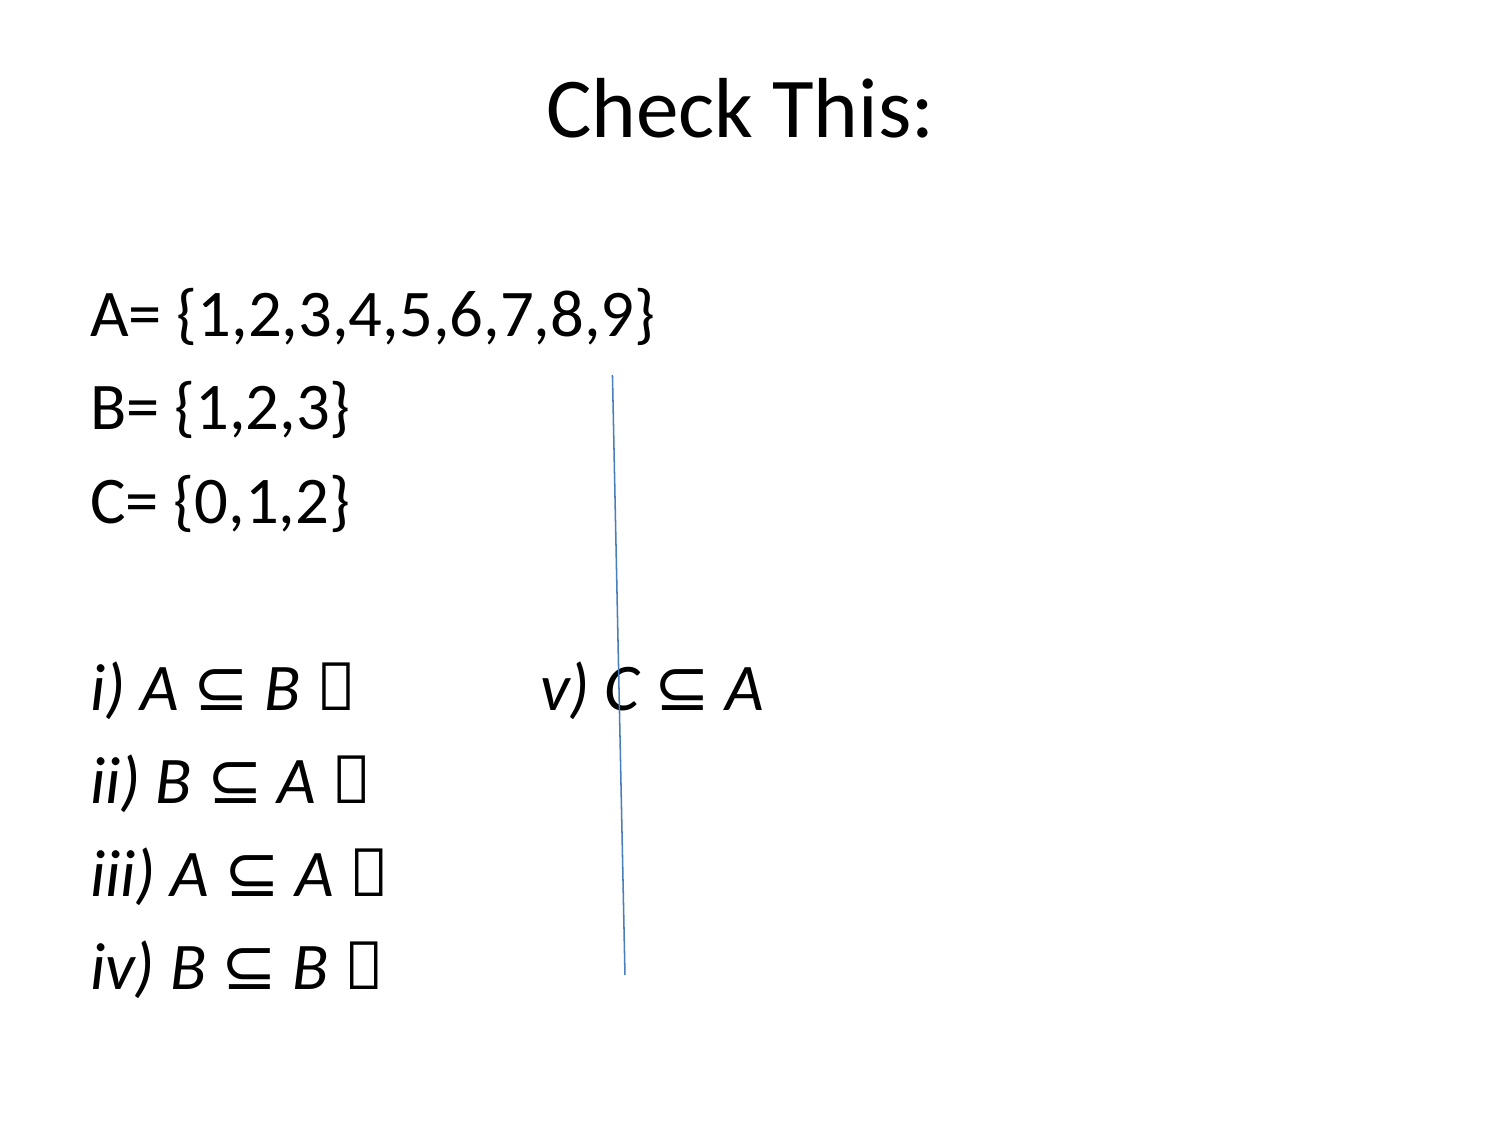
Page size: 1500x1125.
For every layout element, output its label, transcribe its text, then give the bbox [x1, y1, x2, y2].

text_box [612, 374, 626, 976]
list A= {1,2,3,4,5,6,7,8,9} B= {1,2,3} C= {0,1,2} i) A ⊆ B  v) C ⊆ A ii) B ⊆ A  iii) A ⊆ A  iv) B ⊆ B  [75, 262, 1425, 1063]
title Check This: [75, 45, 1425, 163]
